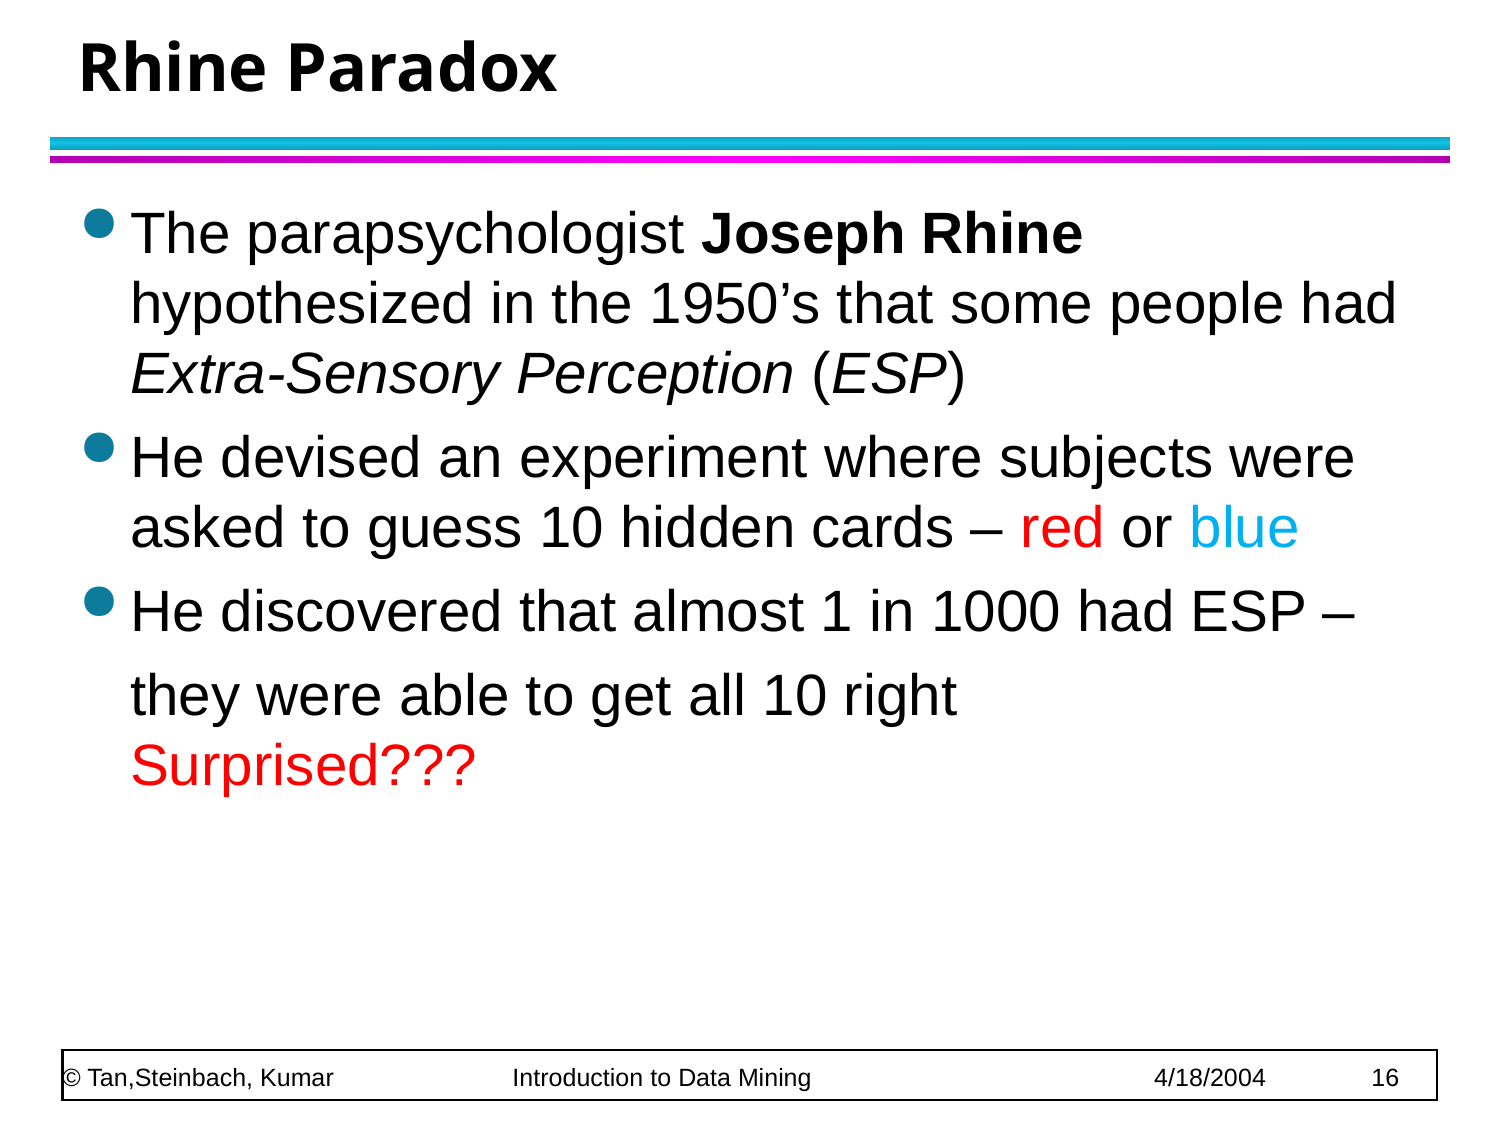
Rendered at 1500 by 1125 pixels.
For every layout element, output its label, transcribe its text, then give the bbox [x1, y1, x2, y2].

list The parapsychologist Joseph Rhine hypothesized in the 1950’s that some people had Extra‐Sensory Perception (ESP) He devised an experiment where subjects were asked to guess 10 hidden cards – red or blue He discovered that almost 1 in 1000 had ESP – they were able to get all 10 right Surprised??? [66, 186, 1433, 1038]
title Rhine Paradox [61, 24, 1422, 113]
